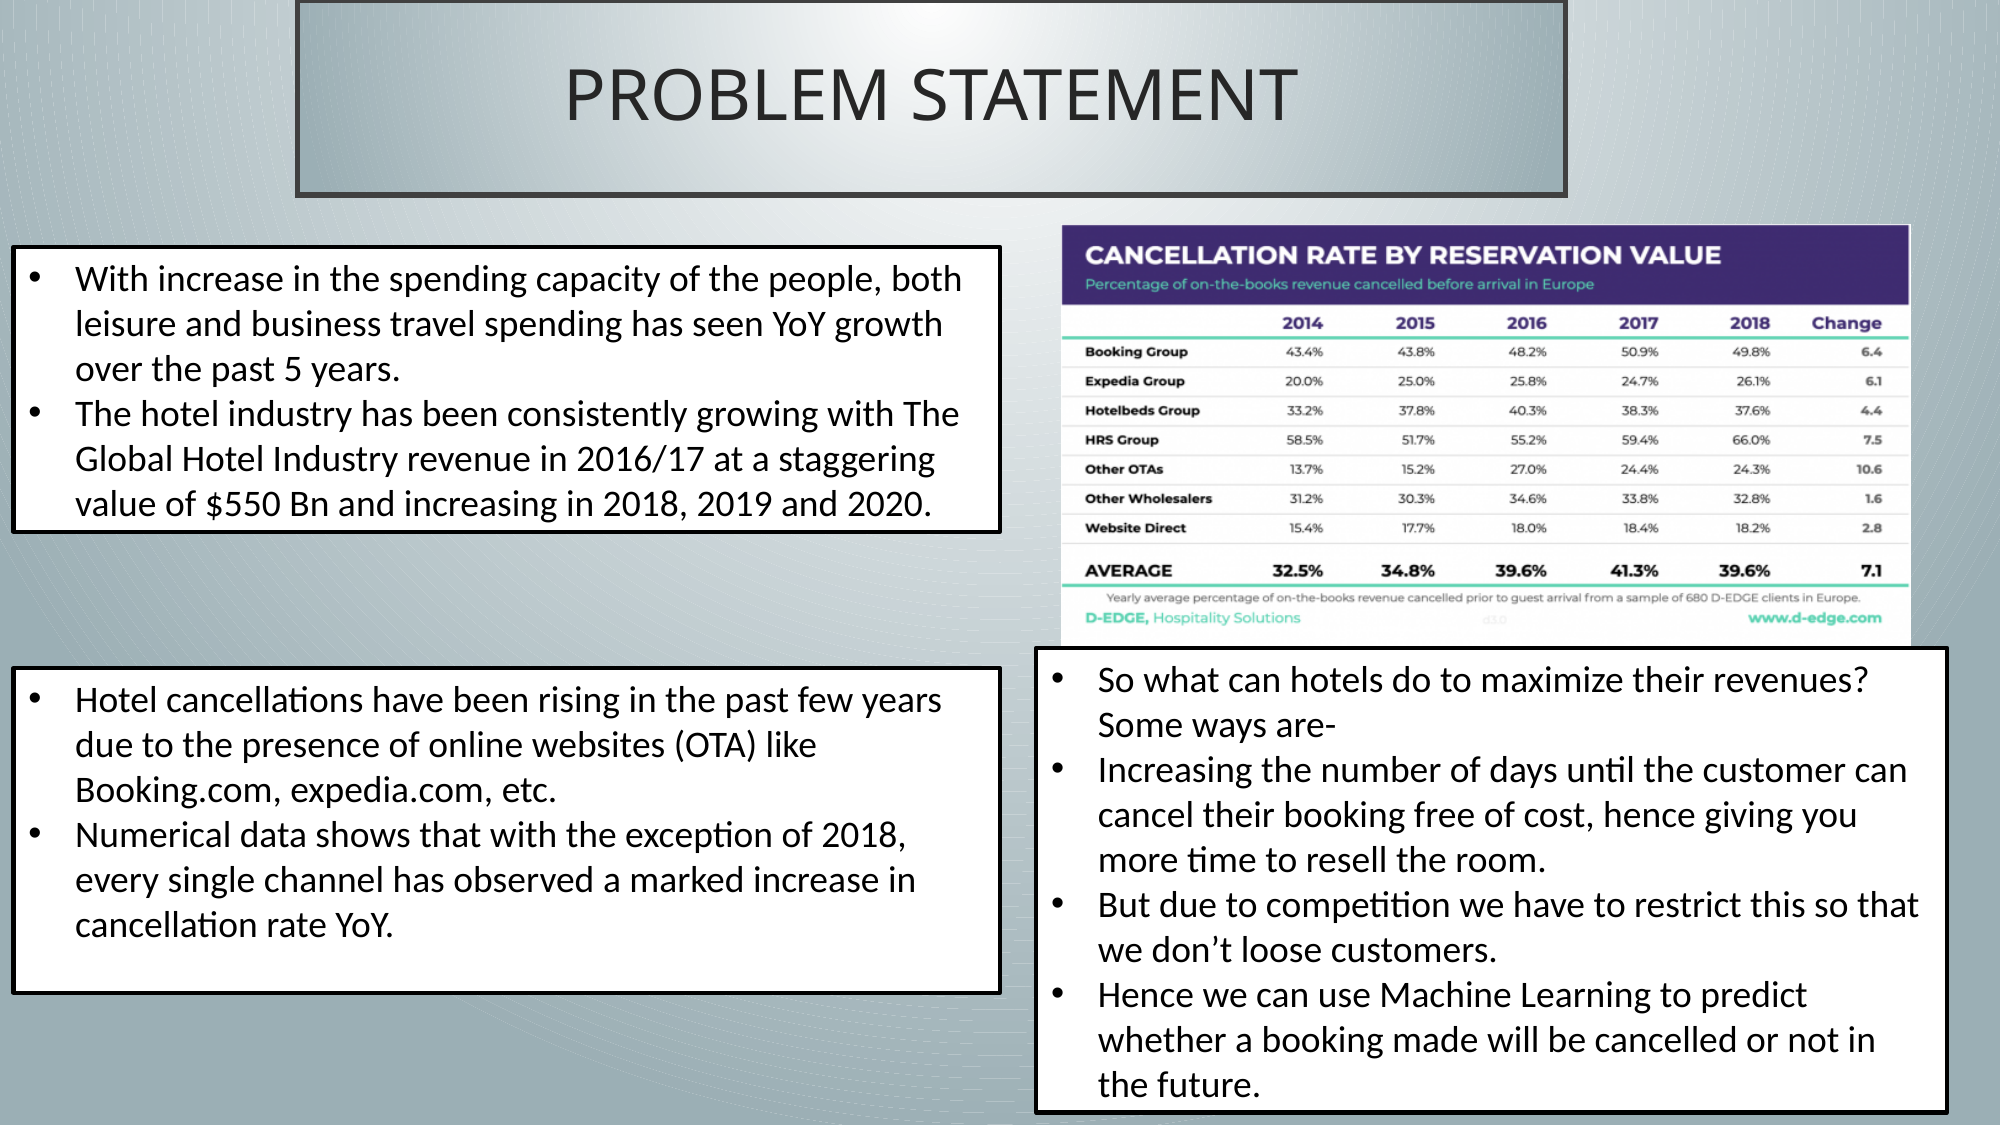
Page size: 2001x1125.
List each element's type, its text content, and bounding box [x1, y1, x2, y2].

text_box So what can hotels do to maximize their revenues? Some ways are- Increasing the number of days until the customer can cancel their booking free of cost, hence giving you more time to resell the room. But due to competition we have to restrict this so that we don’t loose customers. Hence we can use Machine Learning to predict whether a booking made will be cancelled or not in the future. [1034, 646, 1949, 1115]
text_box With increase in the spending capacity of the people, both leisure and business travel spending has seen YoY growth over the past 5 years. The hotel industry has been consistently growing with The Global Hotel Industry revenue in 2016/17 at a staggering value of $550 Bn and increasing in 2018, 2019 and 2020. [11, 245, 1002, 534]
picture [1061, 223, 1911, 648]
title PROBLEM STATEMENT [295, 0, 1568, 198]
text_box Hotel cancellations have been rising in the past few years due to the presence of online websites (OTA) like Booking.com, expedia.com, etc. Numerical data shows that with the exception of 2018, every single channel has observed a marked increase in cancellation rate YoY. [11, 666, 1002, 995]
